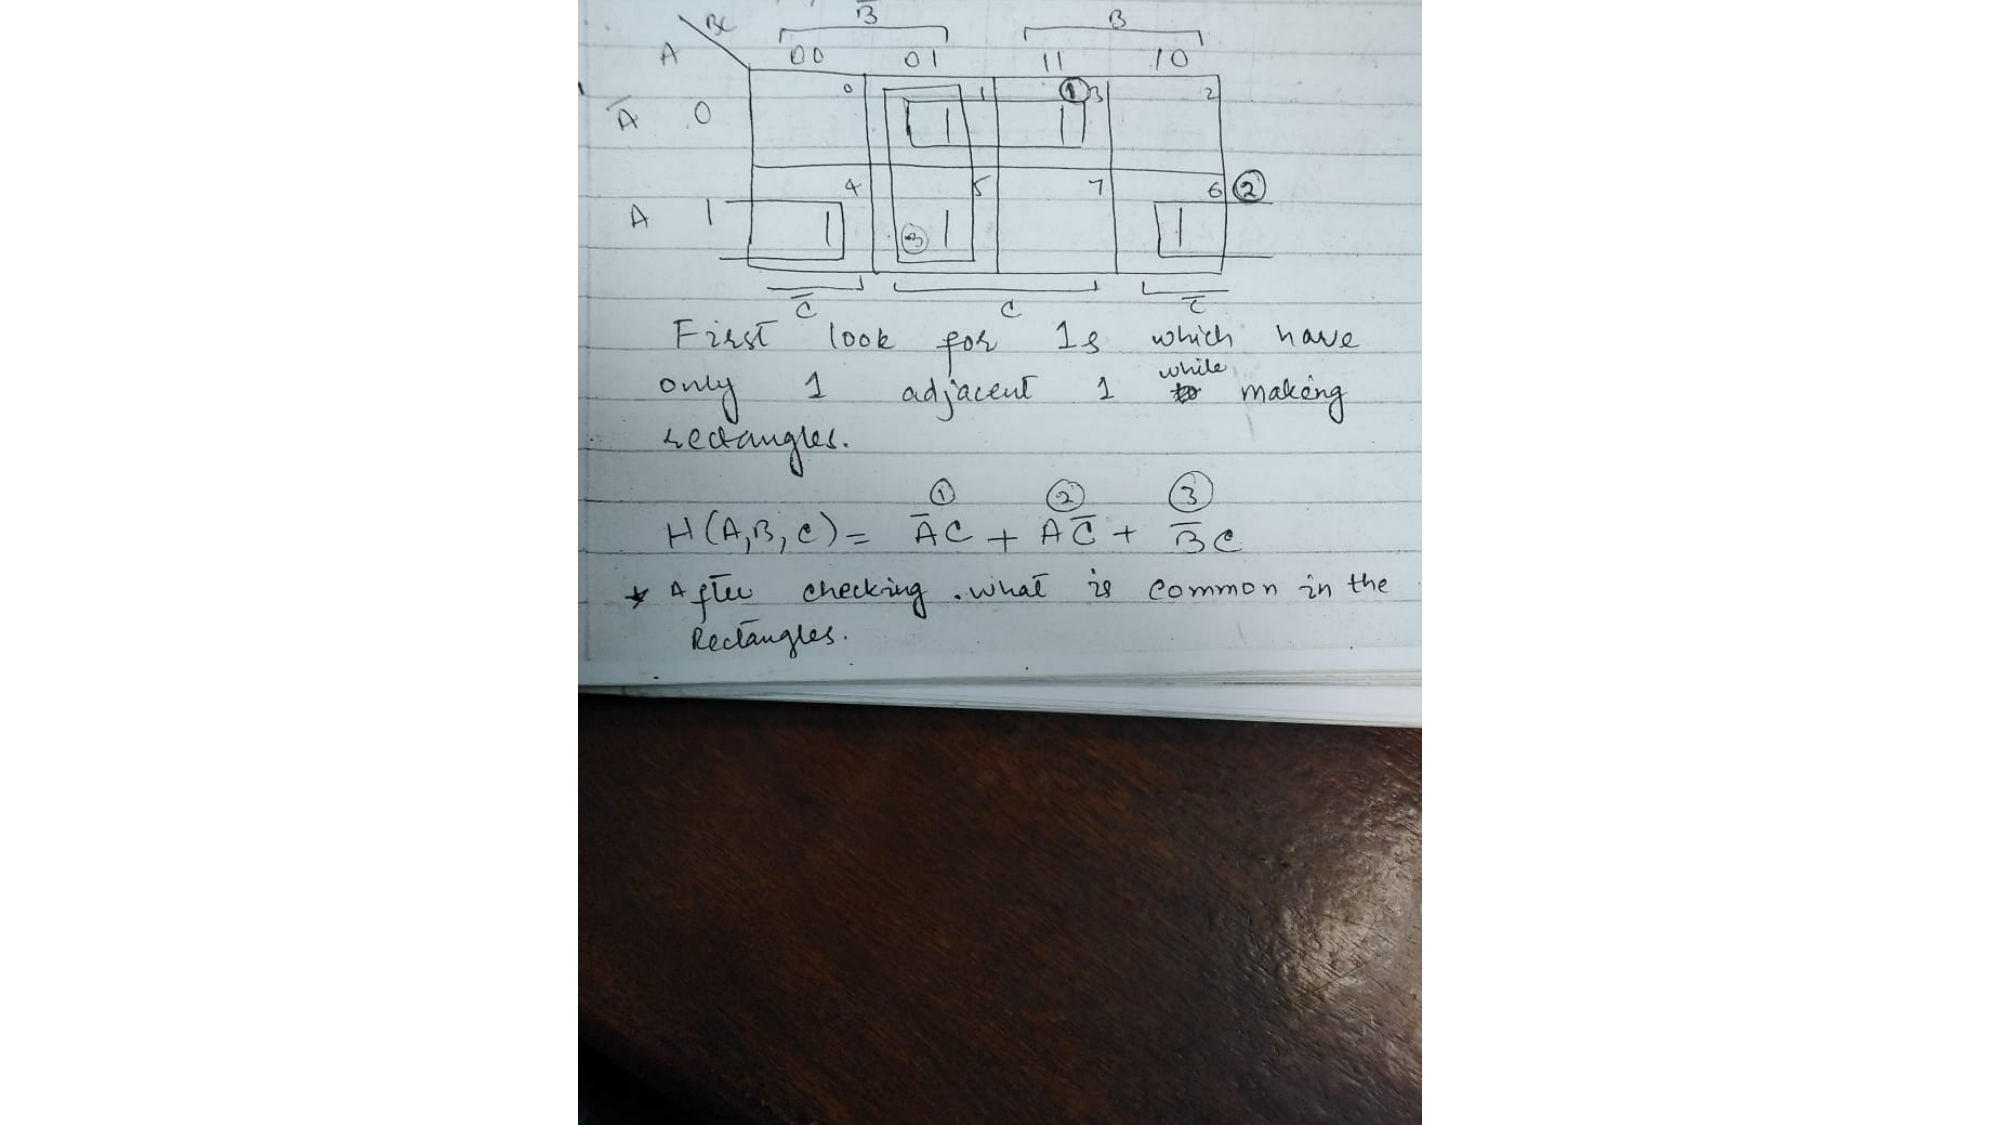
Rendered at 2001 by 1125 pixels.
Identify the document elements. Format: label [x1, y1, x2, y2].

picture [578, 0, 1422, 1125]
